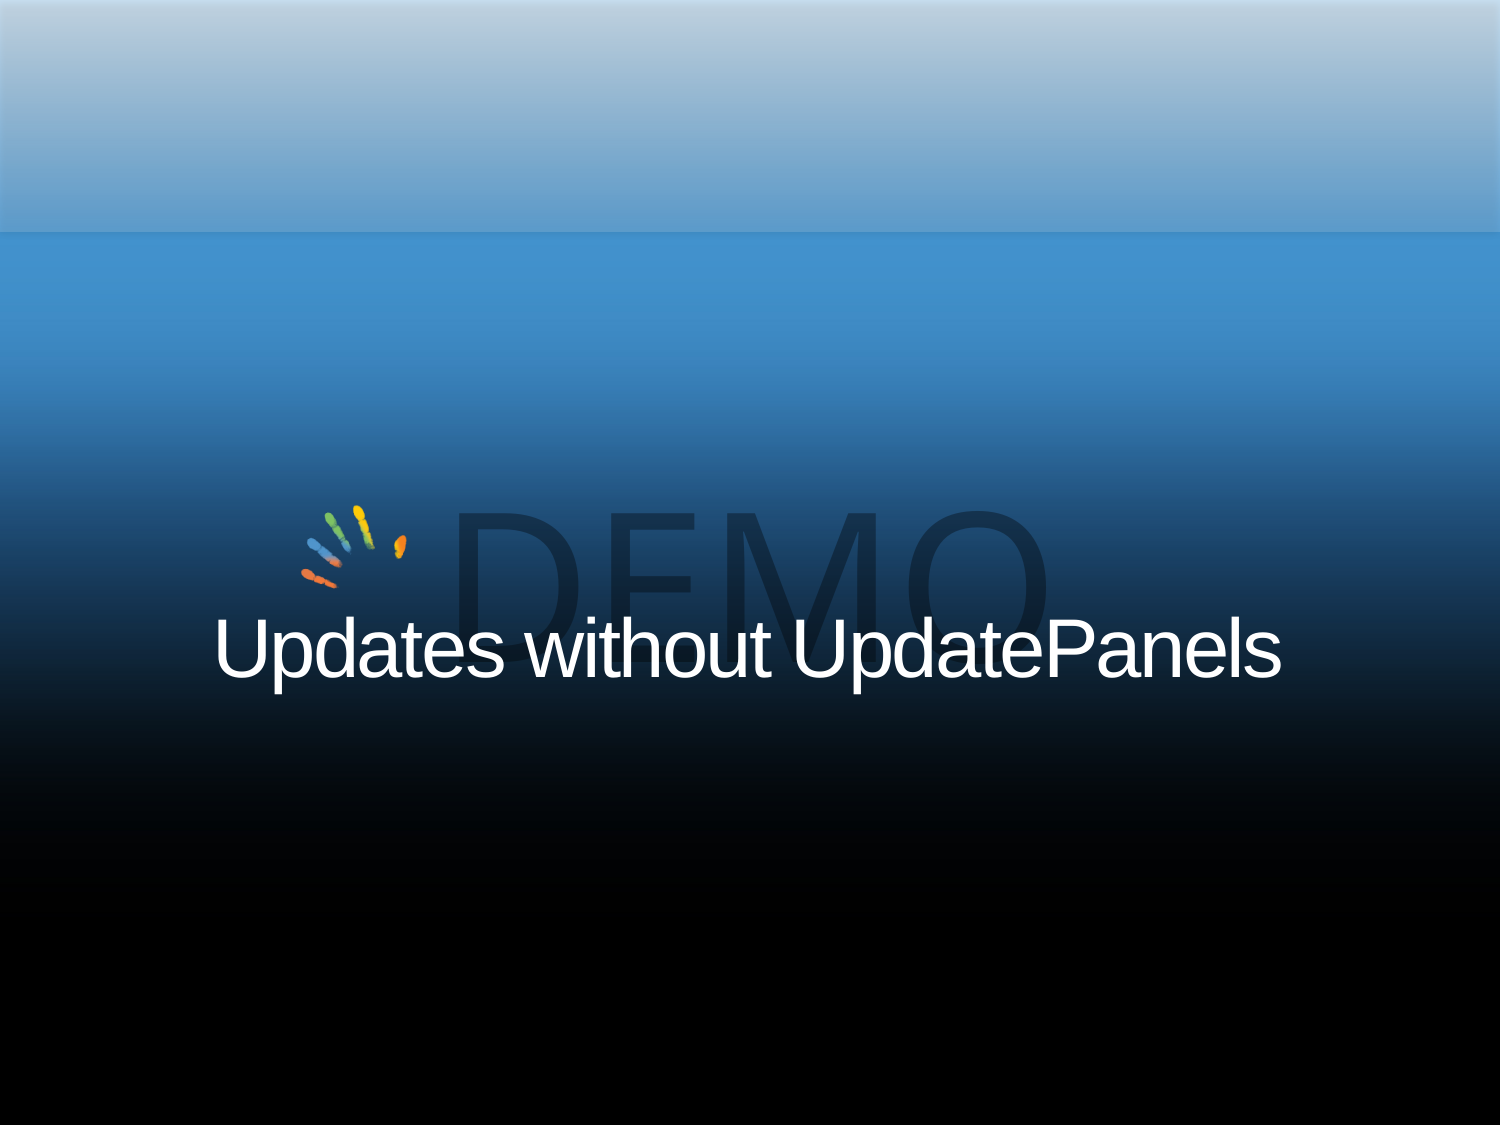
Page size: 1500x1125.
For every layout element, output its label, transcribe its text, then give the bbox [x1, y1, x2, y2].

list demo [118, 479, 1381, 605]
picture [0, 232, 1500, 1125]
title Updates without UpdatePanels [60, 605, 1438, 796]
